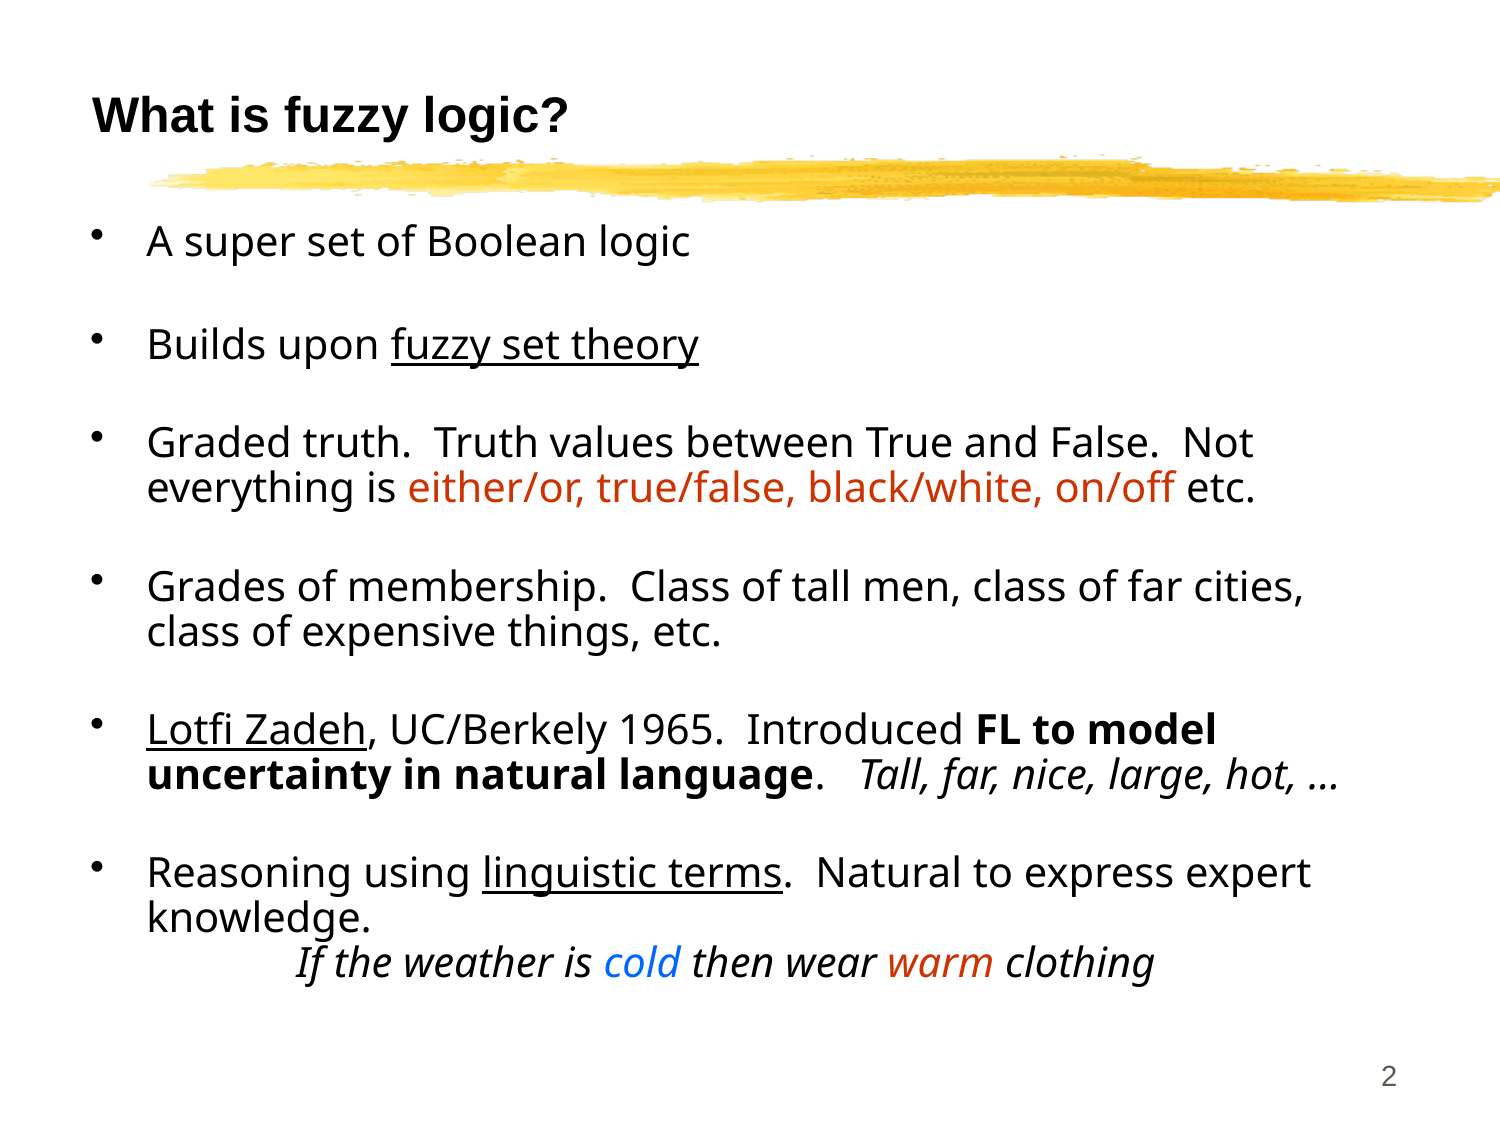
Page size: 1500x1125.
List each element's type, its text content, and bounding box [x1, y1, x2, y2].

title What is fuzzy logic? [76, 37, 1415, 151]
list A super set of Boolean logic Builds upon fuzzy set theory Graded truth. Truth values between True and False. Not everything is either/or, true/false, black/white, on/off etc. Grades of membership. Class of tall men, class of far cities, class of expensive things, etc. Lotfi Zadeh, UC/Berkely 1965. Introduced FL to model uncertainty in natural language. Tall, far, nice, large, hot, … Reasoning using linguistic terms. Natural to express expert knowledge. If the weather is cold then wear warm clothing [74, 212, 1417, 994]
picture [150, 149, 1500, 213]
slide_number 2 [1099, 1024, 1413, 1101]
